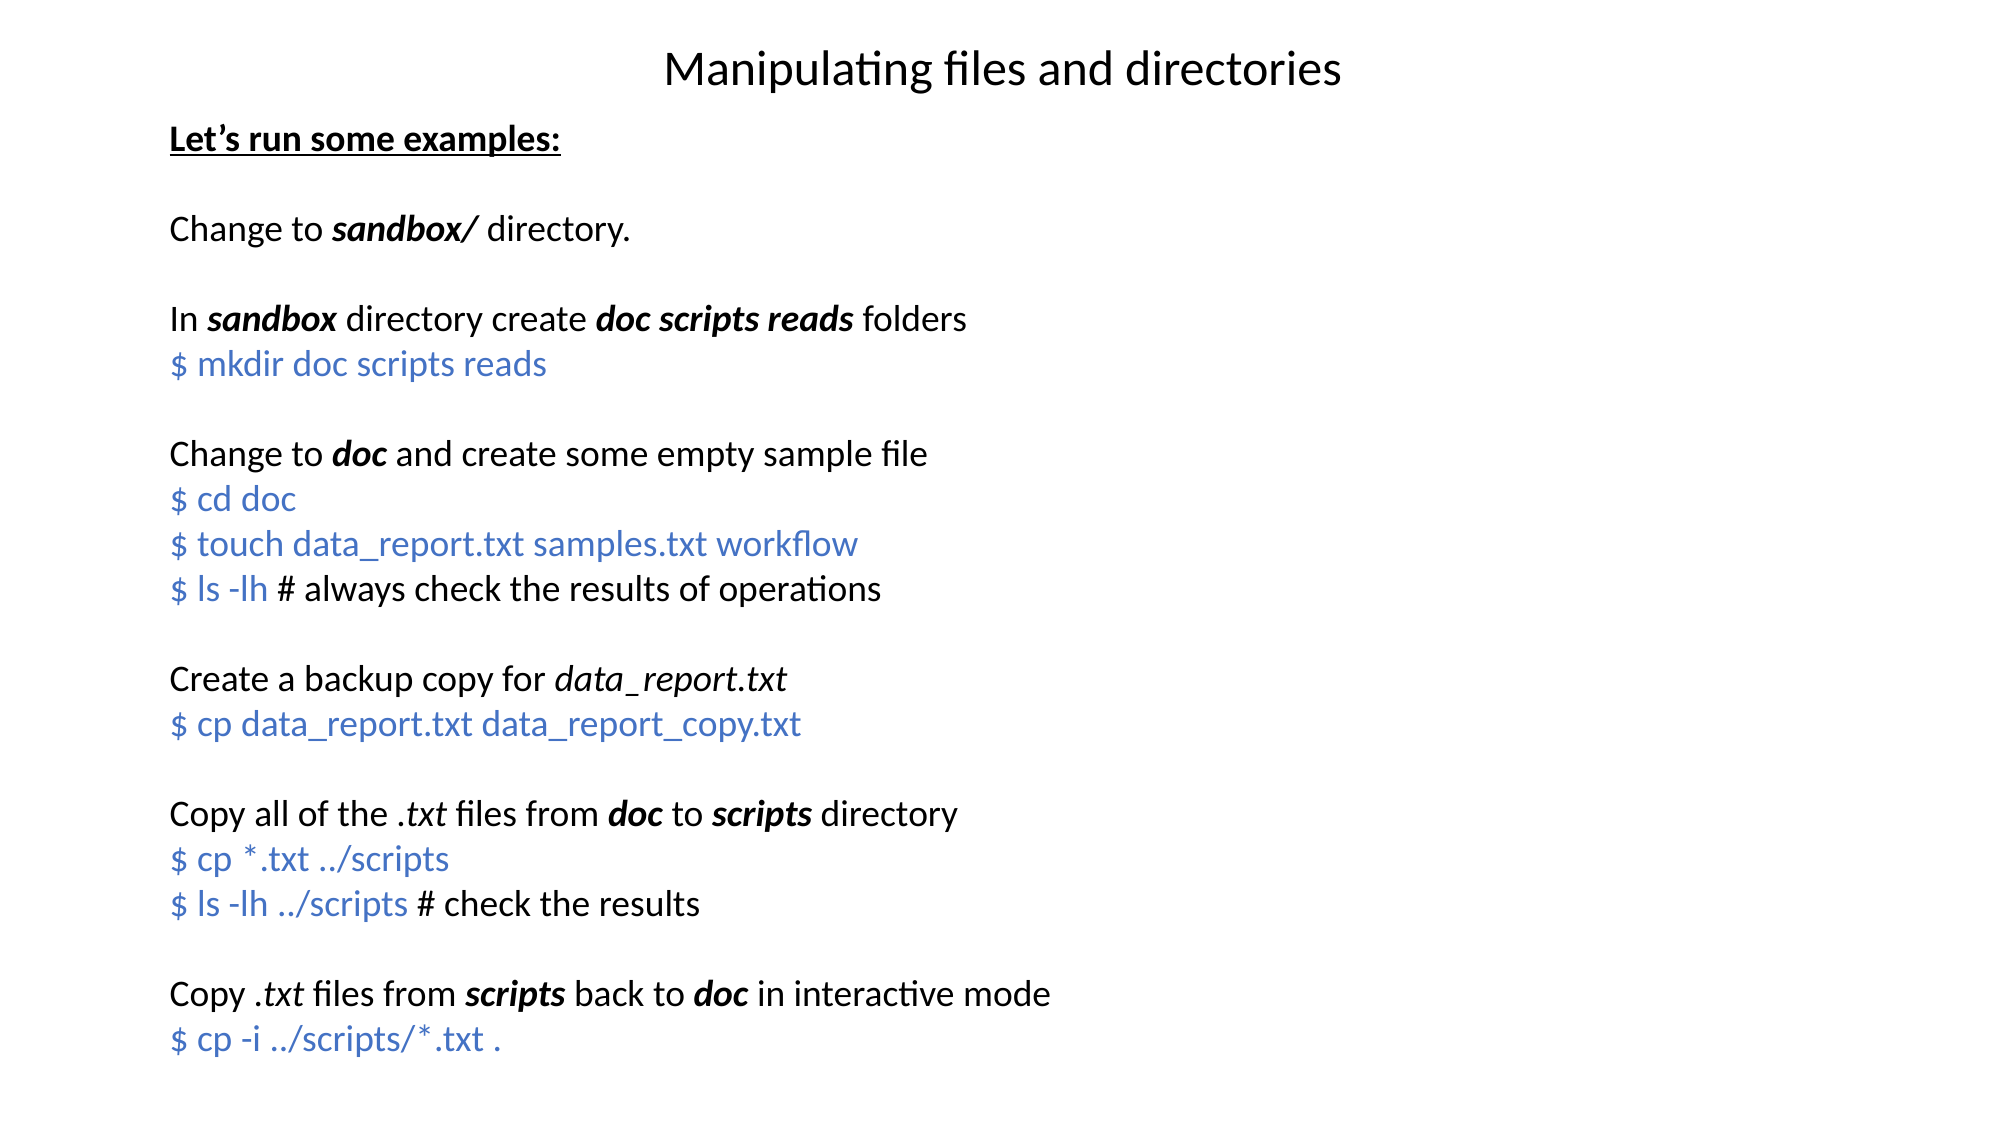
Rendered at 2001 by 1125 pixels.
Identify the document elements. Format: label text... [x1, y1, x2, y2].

text_box Let’s run some examples: Change to sandbox/ directory. In sandbox directory create doc scripts reads folders $ mkdir doc scripts reads Change to doc and create some empty sample file $ cd doc $ touch data_report.txt samples.txt workflow $ ls -lh # always check the results of operations Create a backup copy for data_report.txt $ cp data_report.txt data_report_copy.txt Copy all of the .txt files from doc to scripts directory $ cp *.txt ../scripts $ ls -lh ../scripts # check the results Copy .txt files from scripts back to doc in interactive mode $ cp -i ../scripts/*.txt . [154, 106, 1067, 1066]
text_box Manipulating files and directories [648, 28, 1358, 163]
